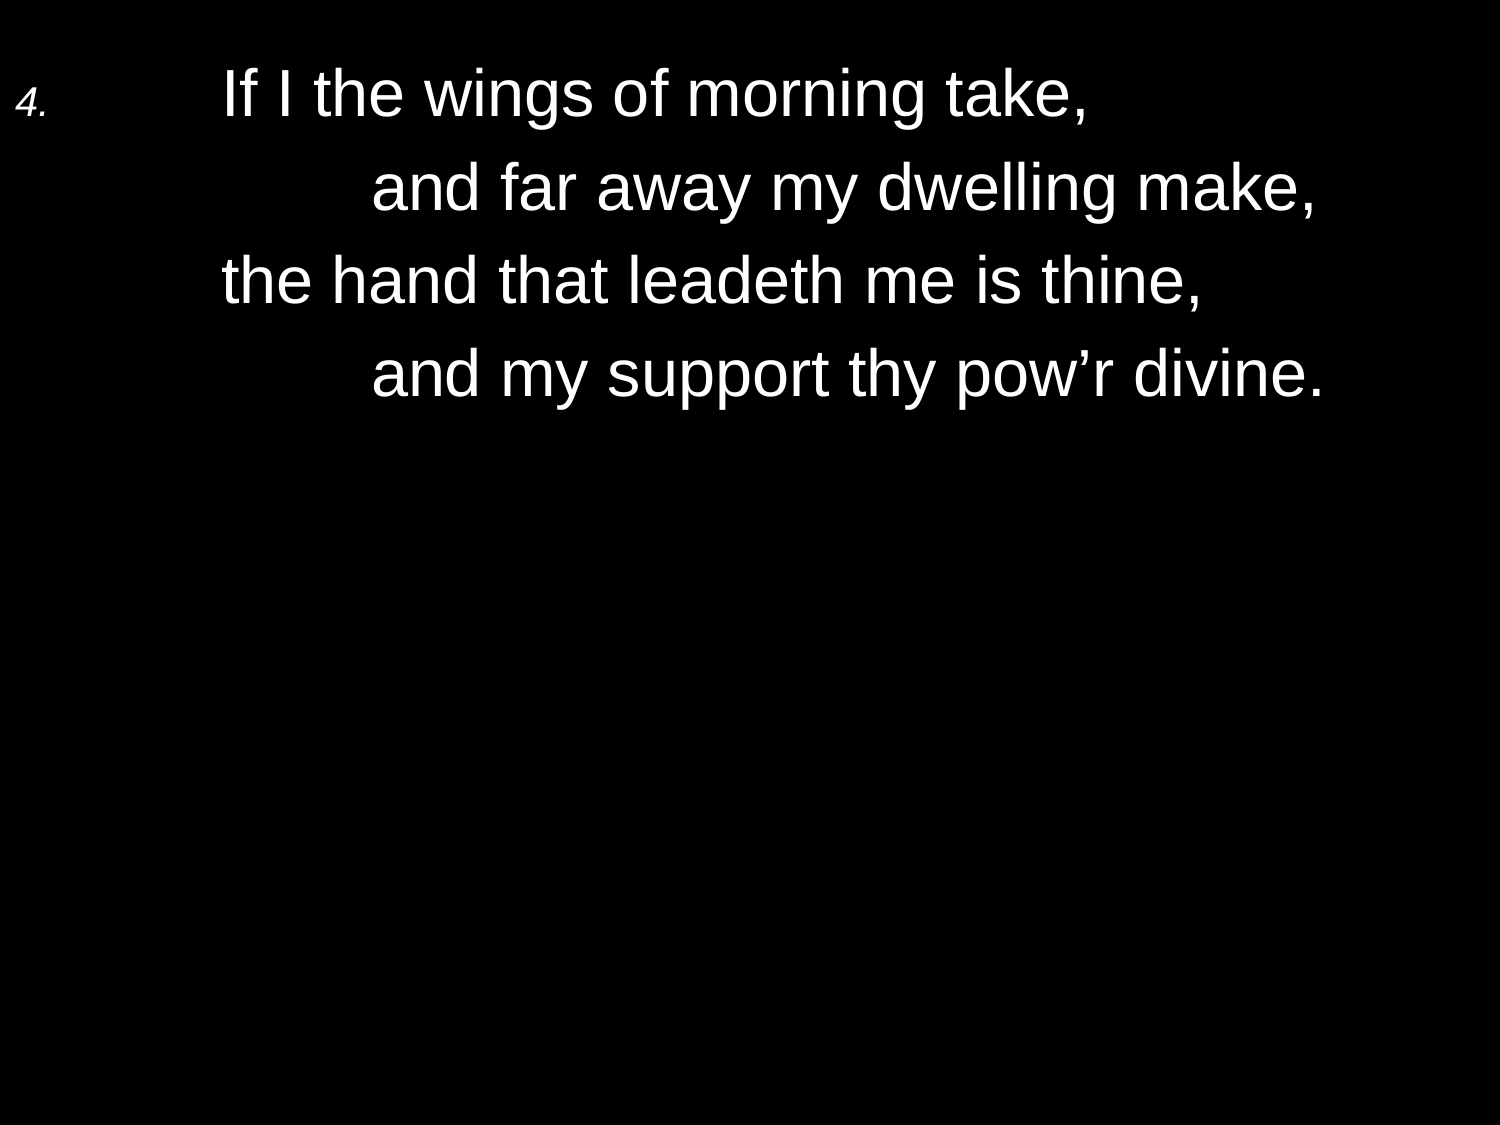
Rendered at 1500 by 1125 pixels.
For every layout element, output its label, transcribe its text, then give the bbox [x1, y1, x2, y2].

list 4. If I the wings of morning take, and far away my dwelling make, the hand that leadeth me is thine, and my support thy pow’r divine. [0, 42, 1500, 1047]
